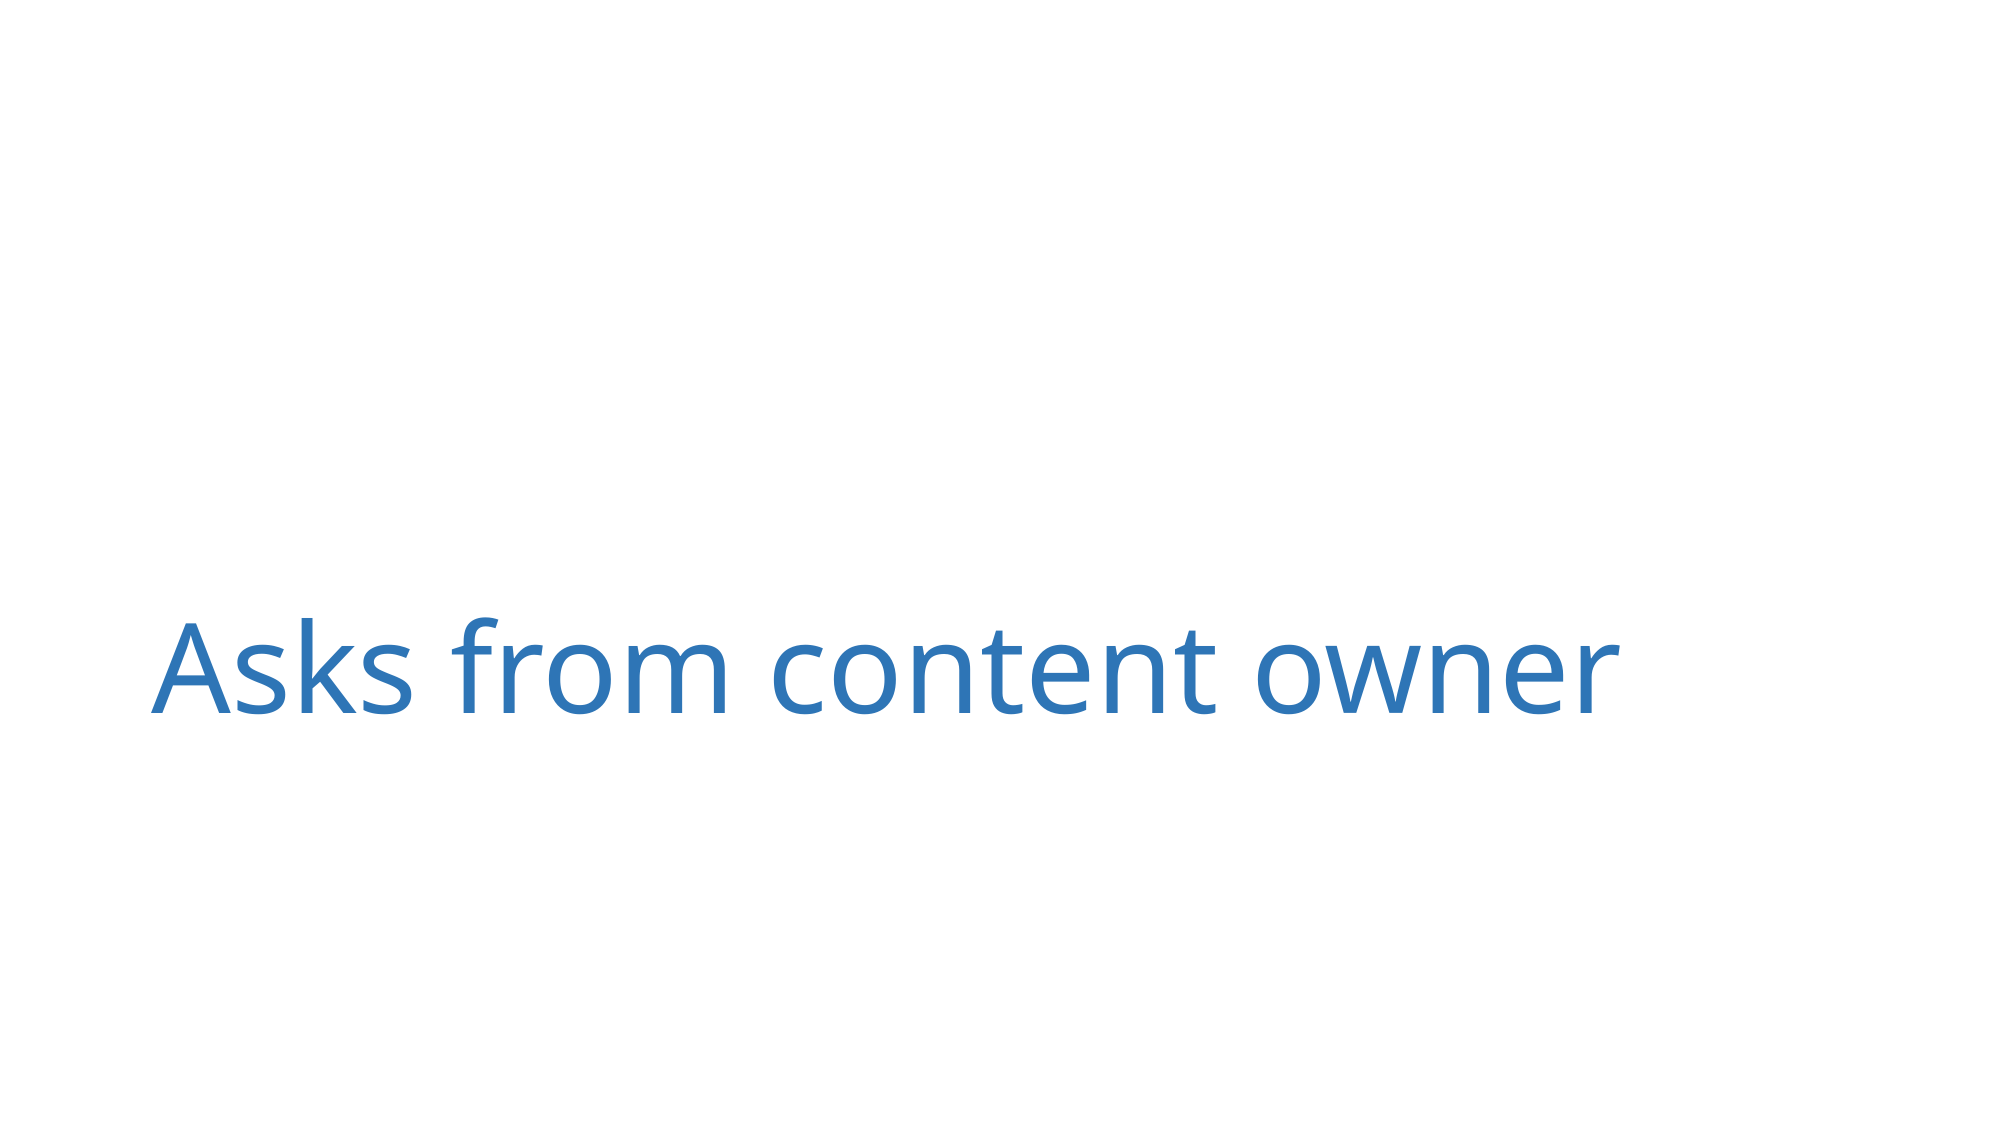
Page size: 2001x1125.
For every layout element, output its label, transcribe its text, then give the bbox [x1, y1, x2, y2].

title Asks from content owner [136, 280, 1862, 749]
